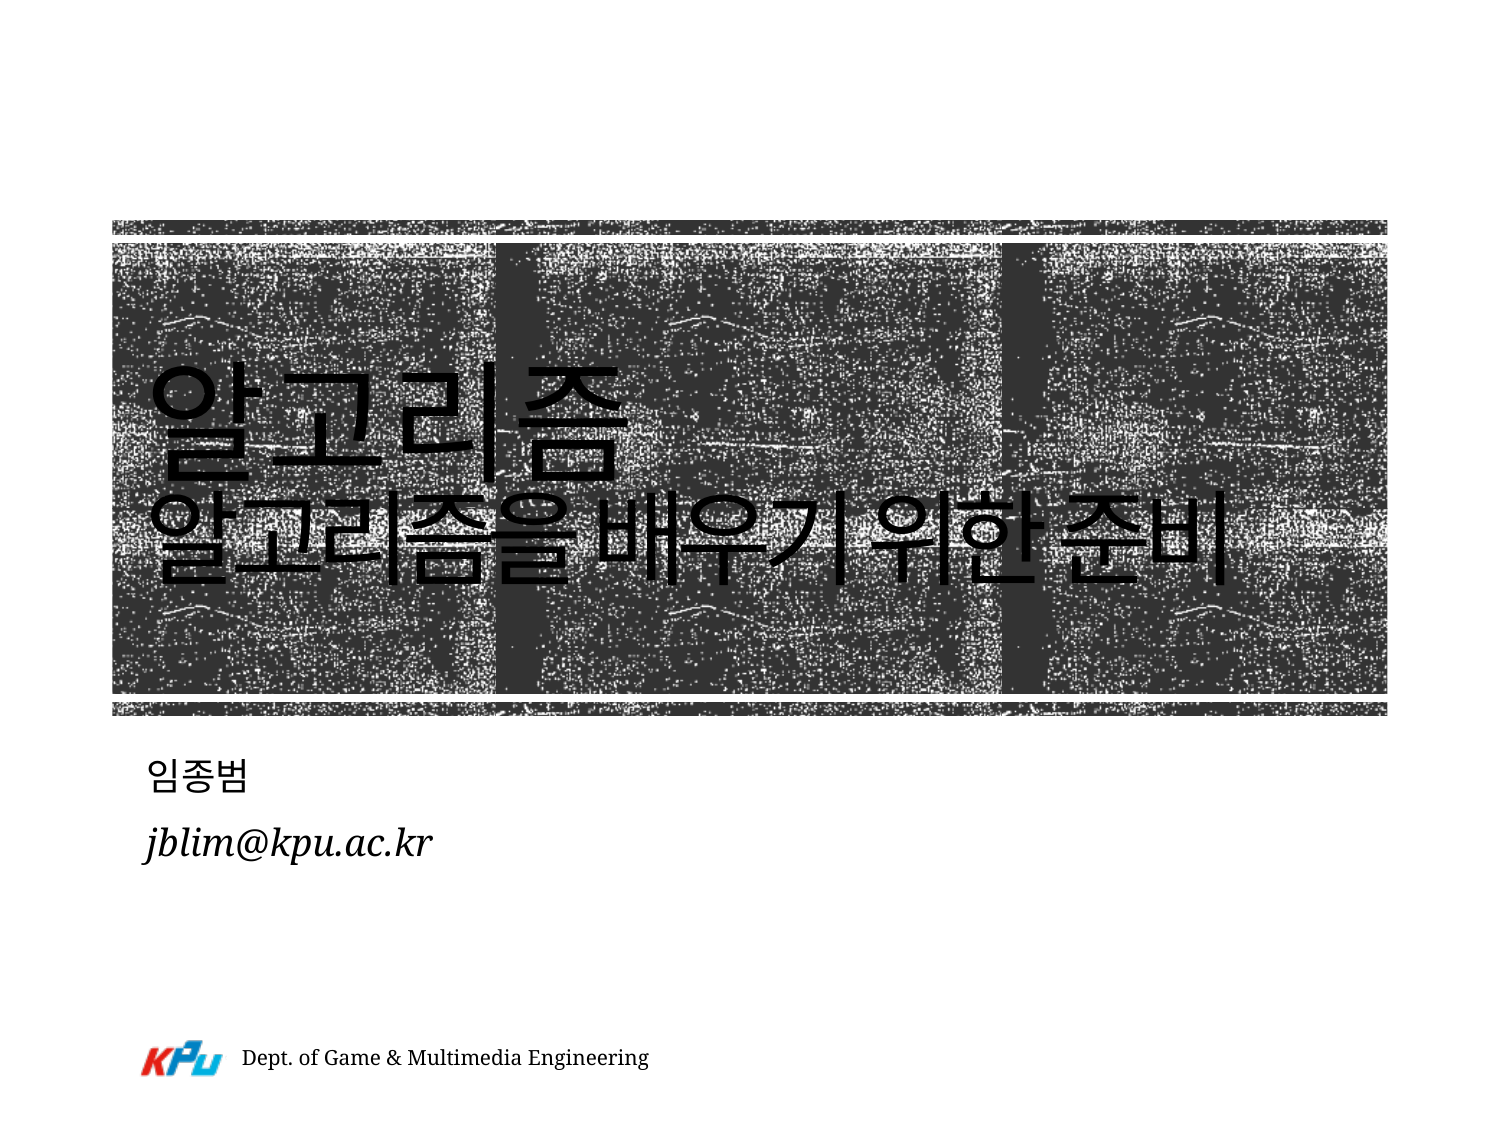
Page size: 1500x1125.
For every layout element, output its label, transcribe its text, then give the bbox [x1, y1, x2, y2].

subtitle 임종범 jblim@kpu.ac.kr [131, 750, 1103, 927]
picture [129, 1017, 227, 1107]
title 알고리즘 알고리즘을 배우기 위한 준비 [129, 234, 1375, 733]
footer Dept. of Game & Multimedia Engineering [226, 1028, 912, 1089]
